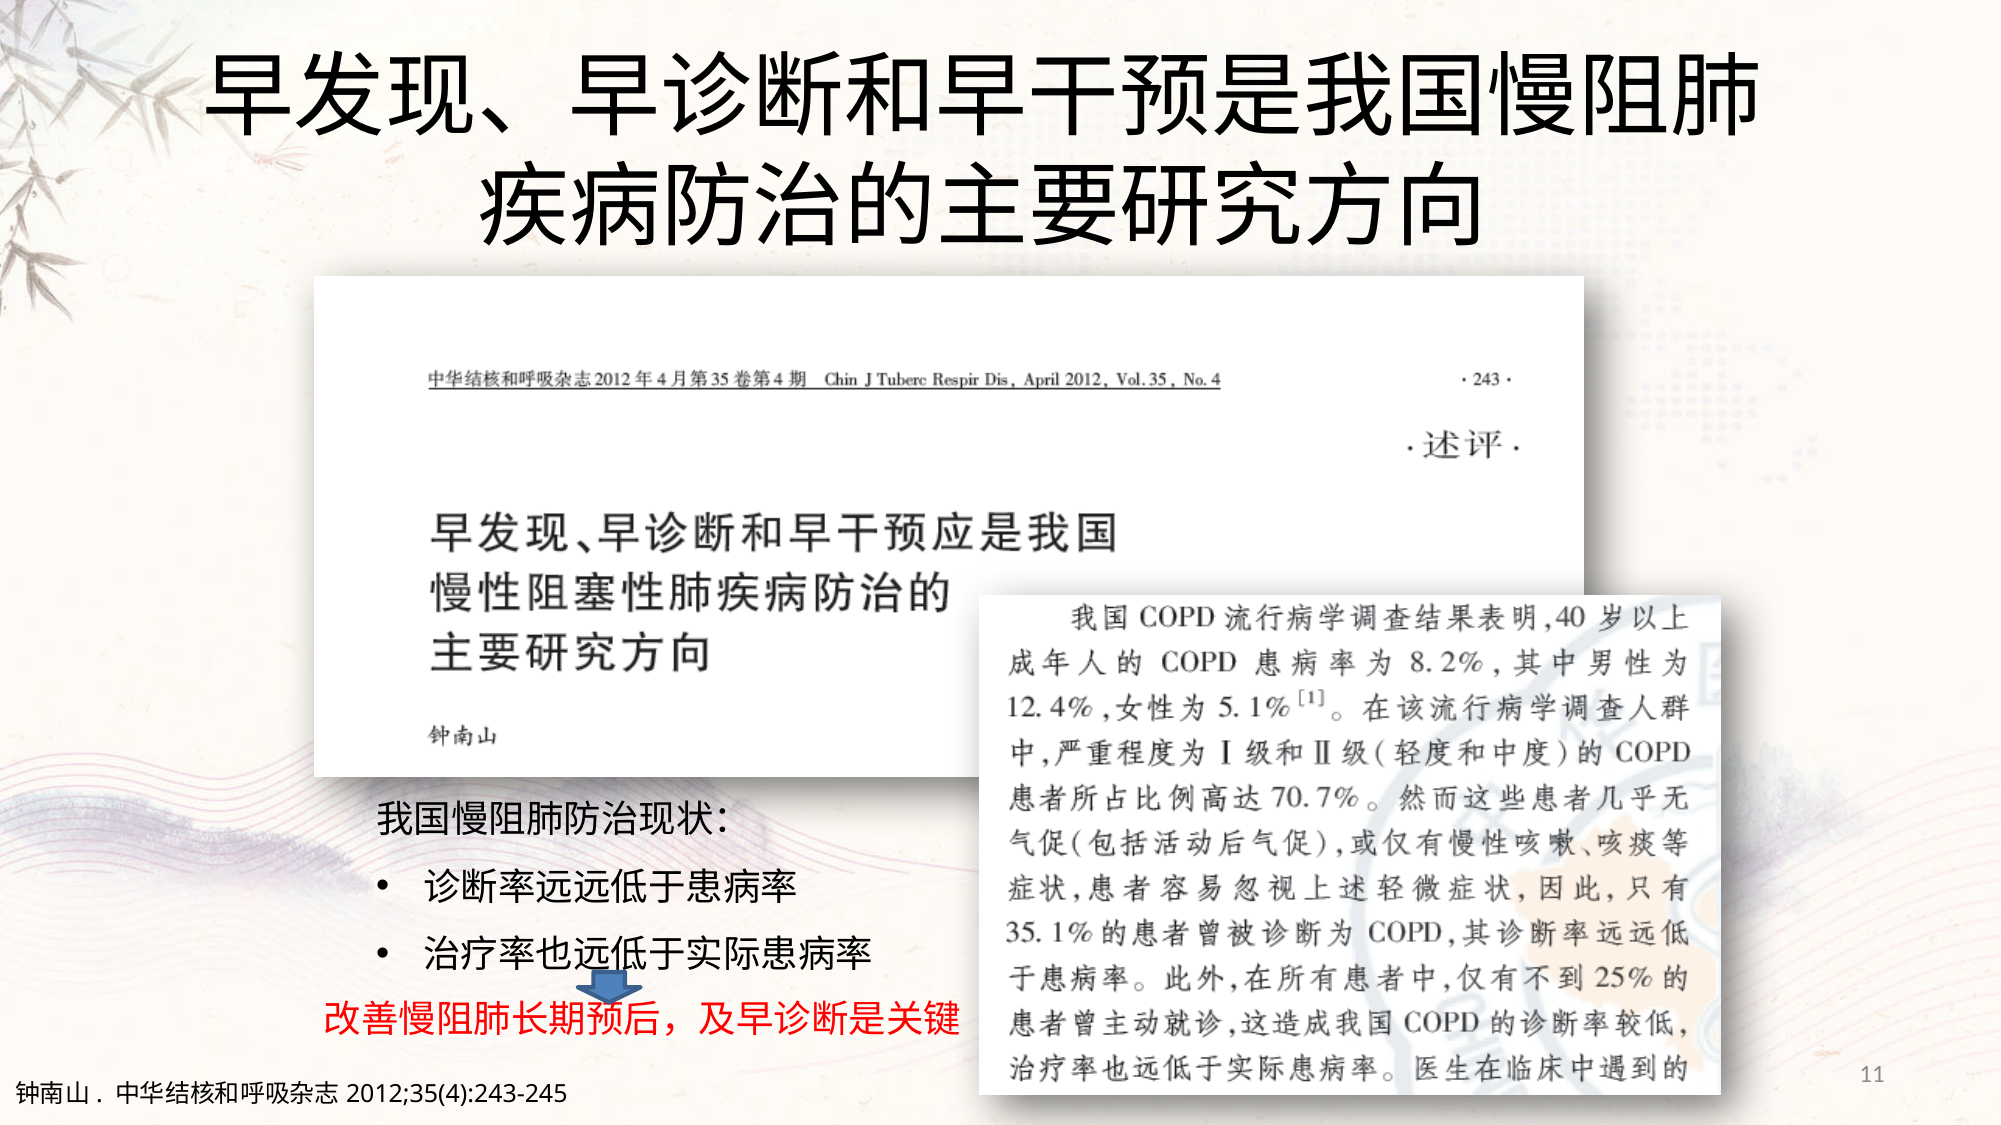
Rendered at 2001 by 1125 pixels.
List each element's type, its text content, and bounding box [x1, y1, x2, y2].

text_box 钟南山. 中华结核和呼吸杂志2012;35(4):243-245 [0, 1070, 847, 1116]
text_box [575, 969, 643, 1005]
picture [0, 0, 2001, 1125]
text_box 我国慢阻肺防治现状： 诊断率远远低于患病率 治疗率也远低于实际患病率 [361, 785, 925, 983]
title 早发现、早诊断和早干预是我国慢阻肺疾病防治的主要研究方向 [149, 37, 1816, 256]
text_box 改善慢阻肺长期预后，及早诊断是关键 [309, 987, 974, 1048]
slide_number 11 [1718, 1042, 1900, 1103]
